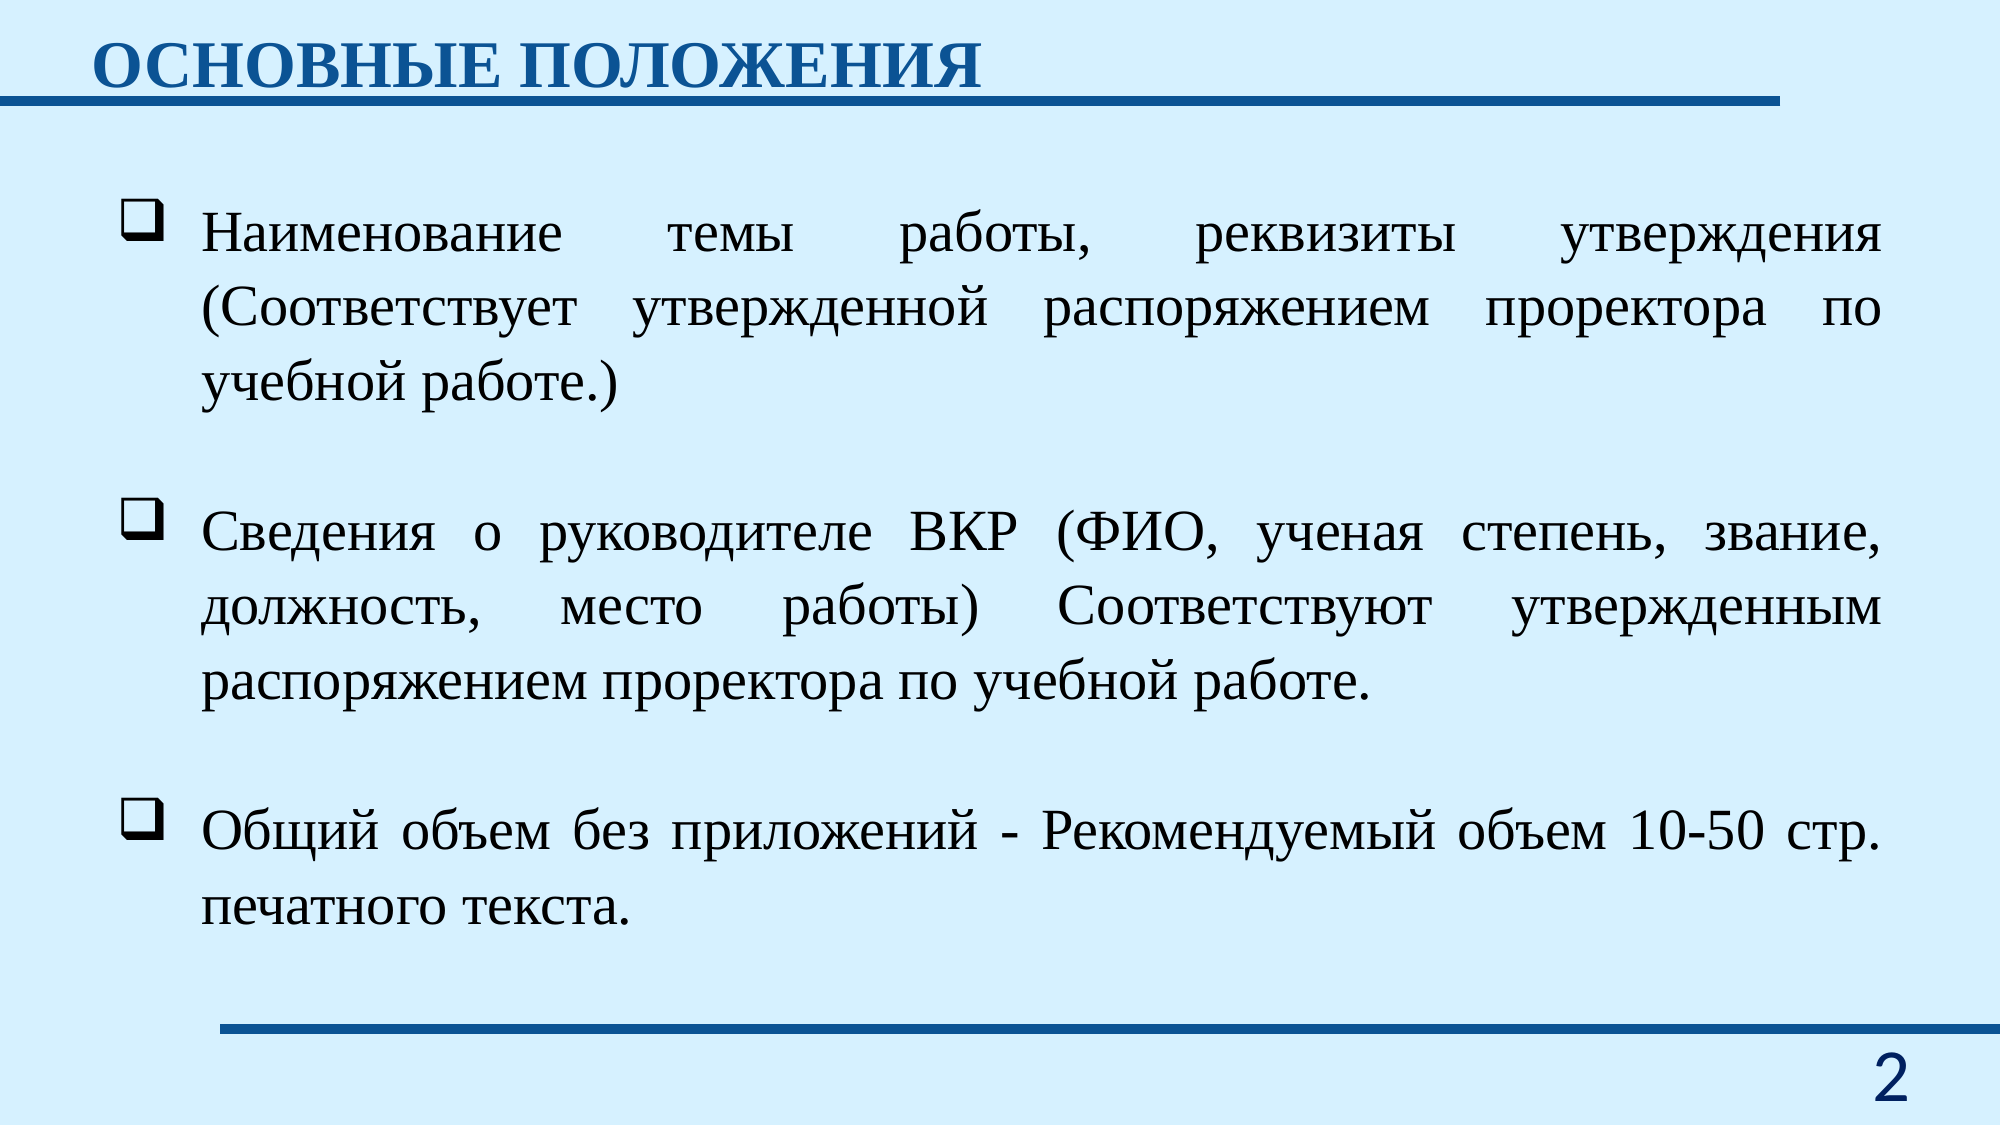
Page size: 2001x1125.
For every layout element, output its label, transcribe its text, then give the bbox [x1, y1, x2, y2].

text_box ОСНОВНЫЕ ПОЛОЖЕНИЯ [76, 102, 1079, 108]
slide_number 2 [1475, 1041, 1925, 1102]
text_box Наименование темы работы, реквизиты утверждения (Соответствует утвержденной распоряжением проректора по учебной работе.) Сведения о руководителе ВКР (ФИО, ученая степень, звание, должность, место работы) Соответствуют утвержденным распоряжением проректора по учебной работе. Общий объем без приложений - Рекомендуемый объем 10-50 стр. печатного текста. [101, 180, 1898, 944]
text_box ОСНОВНЫЕ ПОЛОЖЕНИЯ [76, 12, 1079, 101]
